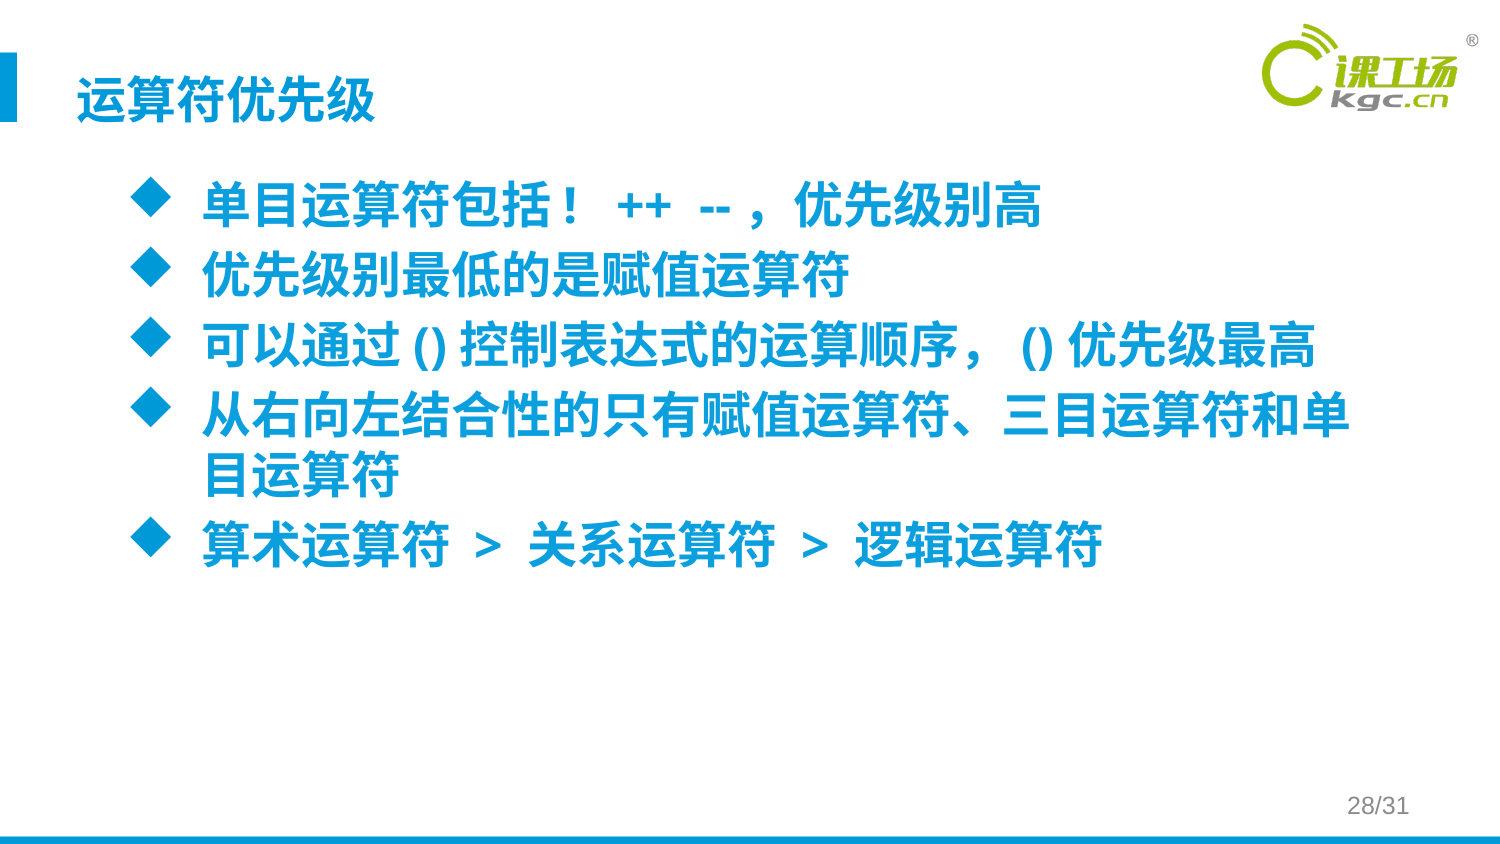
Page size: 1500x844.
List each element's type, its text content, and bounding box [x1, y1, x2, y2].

list 单目运算符包括! ++ --，优先级别高 优先级别最低的是赋值运算符 可以通过()控制表达式的运算顺序，()优先级最高 从右向左结合性的只有赋值运算符、三目运算符和单目运算符 算术运算符 > 关系运算符 > 逻辑运算符 [110, 173, 1385, 724]
text_box 运算符优先级 [76, 32, 1427, 173]
picture [0, 0, 1500, 836]
slide_number 28/31 [1074, 782, 1425, 828]
